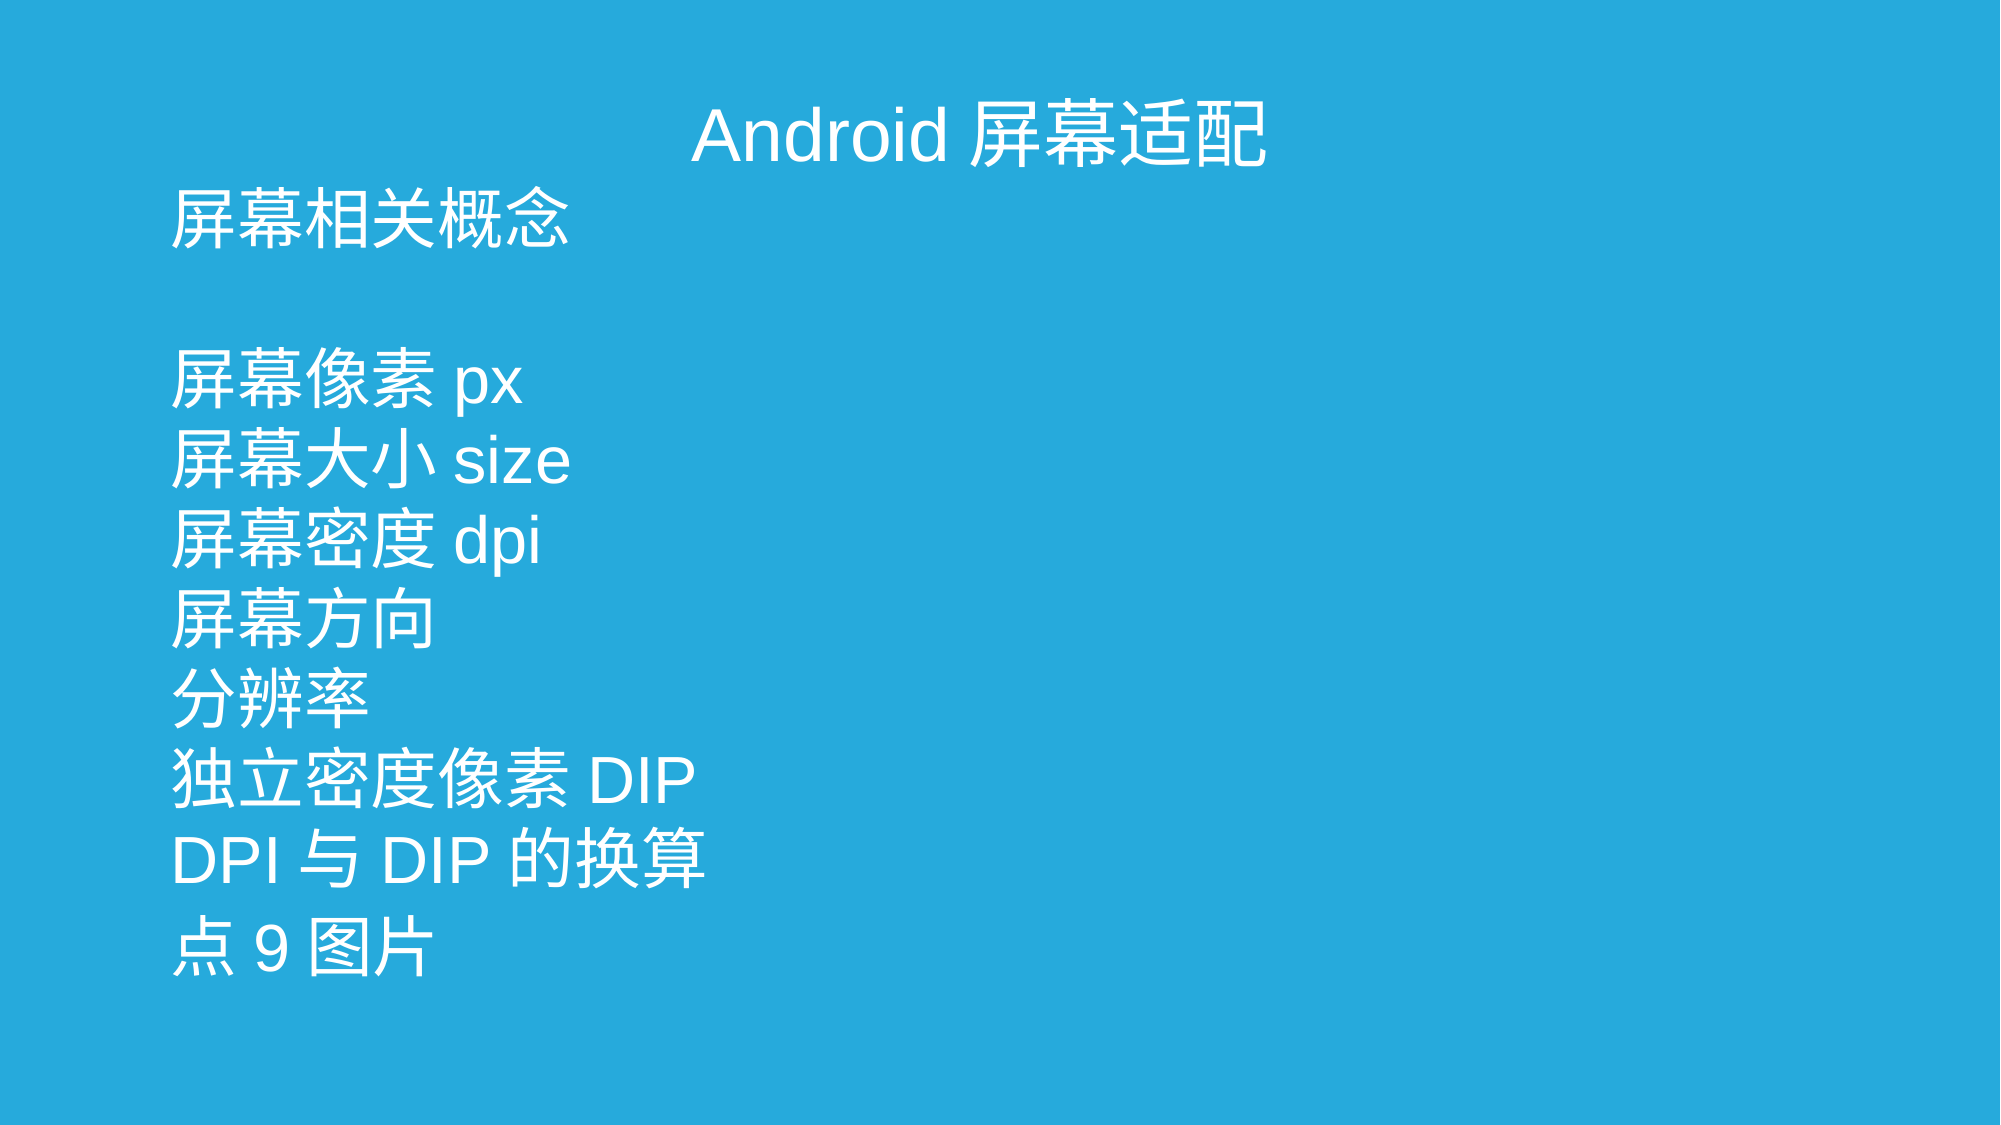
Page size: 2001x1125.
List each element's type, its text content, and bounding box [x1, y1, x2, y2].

text_box Android屏幕适配 屏幕相关概念 屏幕像素px 屏幕大小size 屏幕密度dpi 屏幕方向 分辨率 独立密度像素DIP DPI与DIP的换算 点9图片 [155, 79, 1804, 994]
